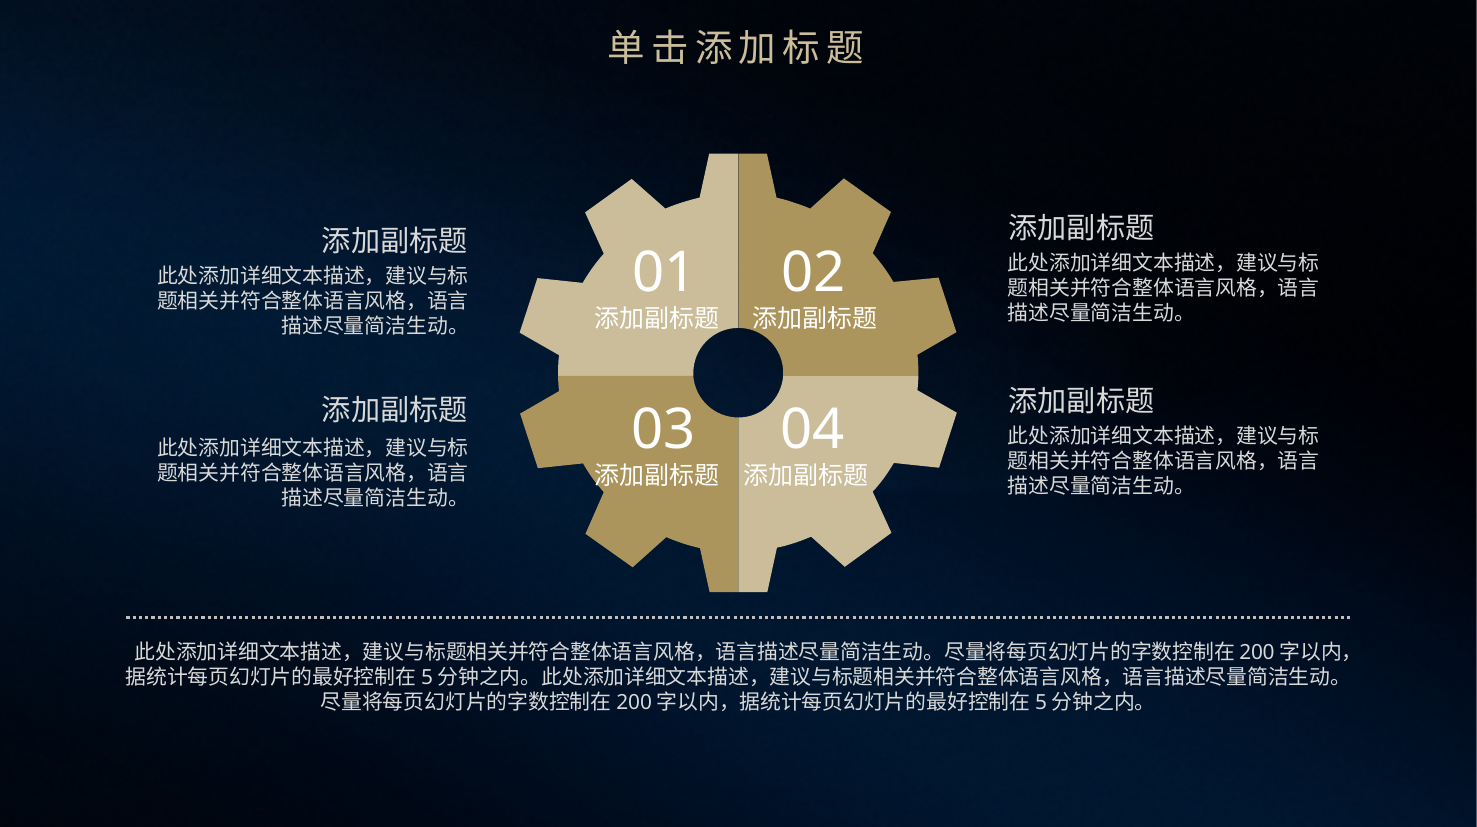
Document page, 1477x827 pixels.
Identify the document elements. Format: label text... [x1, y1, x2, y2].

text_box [1007, 382, 1323, 498]
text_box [519, 153, 736, 375]
text_box 此处添加详细文本描述，建议与标题相关并符合整体语言风格，语言描述尽量简洁生动。尽量将每页幻灯片的字数控制在200字以内，据统计每页幻灯片的最好控制在5分钟之内。此处添加详细文本描述，建议与标题相关并符合整体语言风格，语言描述尽量简洁生动。尽量将每页幻灯片的字数控制在200字以内，据统计每页幻灯片的最好控制在5分钟之内。 [125, 638, 1352, 714]
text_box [153, 221, 469, 339]
picture [0, 0, 1477, 827]
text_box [519, 375, 733, 593]
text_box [1007, 209, 1323, 326]
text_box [738, 153, 957, 377]
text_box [738, 381, 958, 593]
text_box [153, 390, 469, 511]
